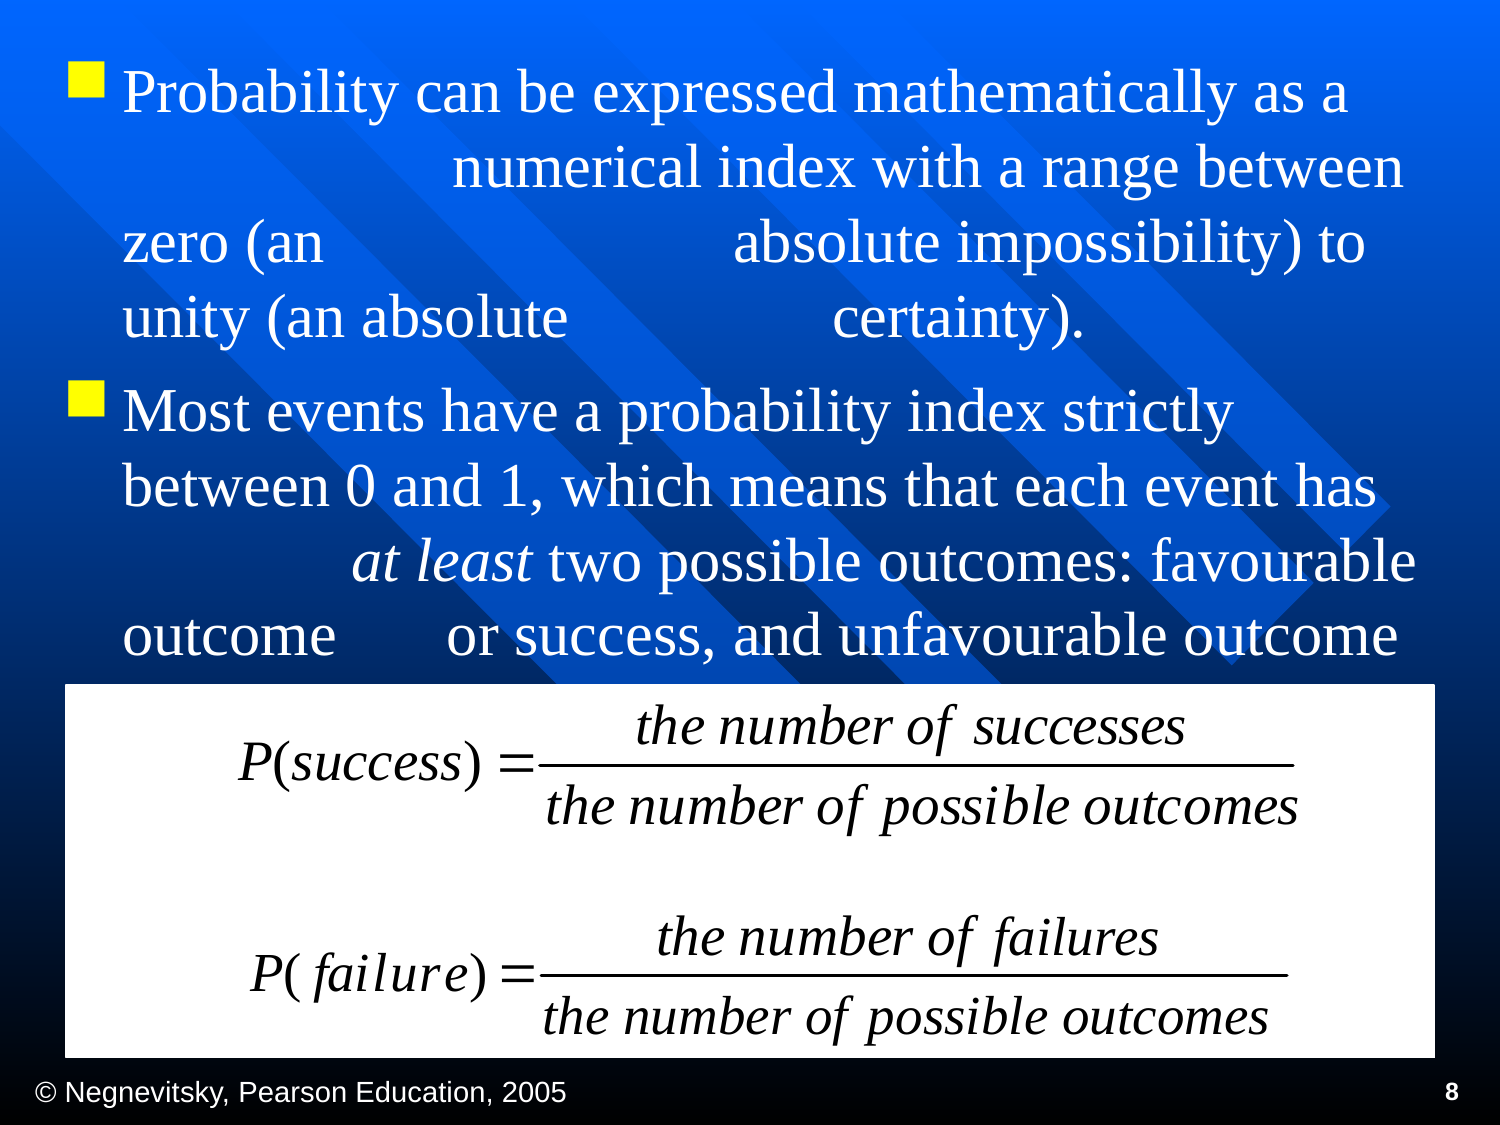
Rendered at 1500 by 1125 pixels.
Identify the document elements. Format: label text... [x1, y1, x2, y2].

text_box Probability can be expressed mathematically as a numerical index with a range between zero (an absolute impossibility) to unity (an absolute certainty). Most events have a probability index strictly between 0 and 1, which means that each event has at least two possible outcomes: favourable outcome or success, and unfavourable outcome or failure. [48, 42, 1482, 751]
picture [64, 683, 1436, 1060]
